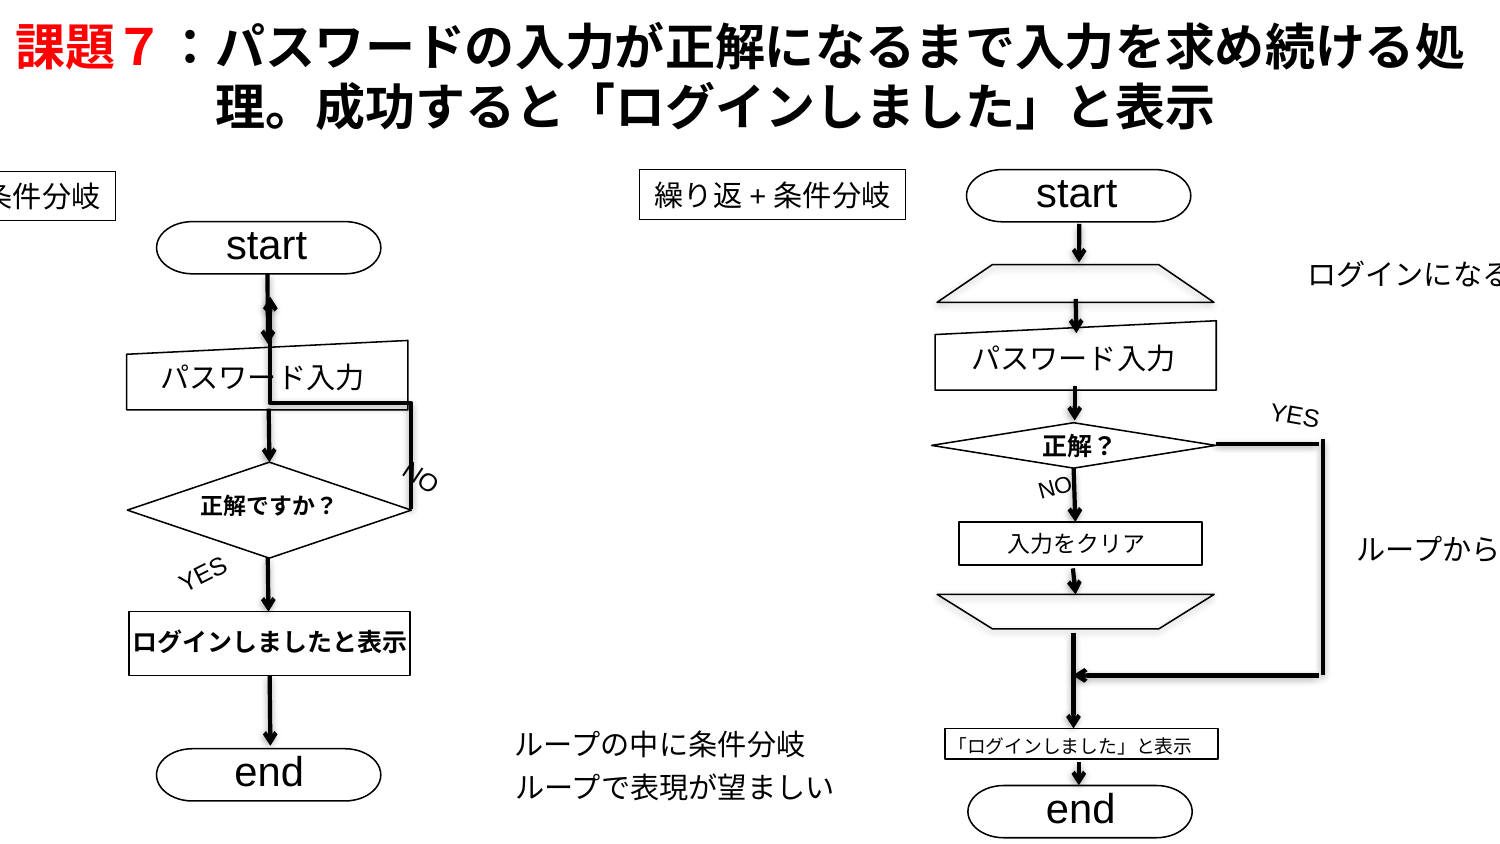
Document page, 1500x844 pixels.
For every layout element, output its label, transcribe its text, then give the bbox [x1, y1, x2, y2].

text_box [204, 464, 265, 484]
text_box 条件分岐 [0, 171, 116, 221]
text_box end [219, 737, 320, 803]
text_box YES [156, 534, 249, 611]
text_box [156, 221, 211, 274]
text_box 「ログインしました」と表示 [899, 727, 1241, 765]
text_box [935, 320, 1217, 391]
text_box 繰り返+条件分岐 [639, 169, 906, 220]
text_box ログインしましたと表示 [117, 618, 423, 664]
text_box [320, 748, 381, 801]
text_box [156, 748, 219, 801]
text_box 正解ですか？ [185, 484, 356, 527]
text_box ループから抜け出す条件分岐 [1341, 523, 1500, 574]
text_box [323, 221, 381, 274]
text_box [1131, 785, 1193, 838]
text_box [936, 593, 1215, 630]
text_box [270, 611, 410, 618]
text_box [270, 296, 412, 510]
text_box ログインになるまで繰り返すループ [1292, 248, 1500, 299]
text_box end [1031, 774, 1131, 839]
text_box [128, 664, 410, 676]
text_box [966, 169, 1021, 222]
text_box ループで表現が望ましい [500, 761, 850, 844]
text_box NO [1018, 457, 1092, 515]
text_box [931, 430, 1028, 461]
text_box start [211, 210, 323, 275]
text_box [172, 347, 263, 352]
text_box start [1021, 158, 1133, 223]
text_box ループの中に条件分岐 [500, 718, 821, 804]
text_box 正解？ [1028, 422, 1136, 468]
text_box [126, 353, 263, 410]
text_box [959, 521, 1203, 565]
text_box [128, 611, 267, 618]
text_box [1136, 432, 1212, 459]
text_box [936, 263, 1215, 304]
text_box [127, 490, 386, 558]
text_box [1072, 568, 1076, 595]
text_box YES [1252, 385, 1339, 444]
text_box パスワード入力 [145, 352, 263, 402]
text_box 入力をクリア [954, 521, 1198, 564]
text_box [1133, 169, 1191, 222]
text_box 課題７：パスワードの入力が正解になるまで入力を求め続ける処 理。成功すると「ログインしました」と表示 [0, 0, 1500, 137]
text_box [967, 785, 1031, 838]
text_box NO [418, 447, 463, 515]
